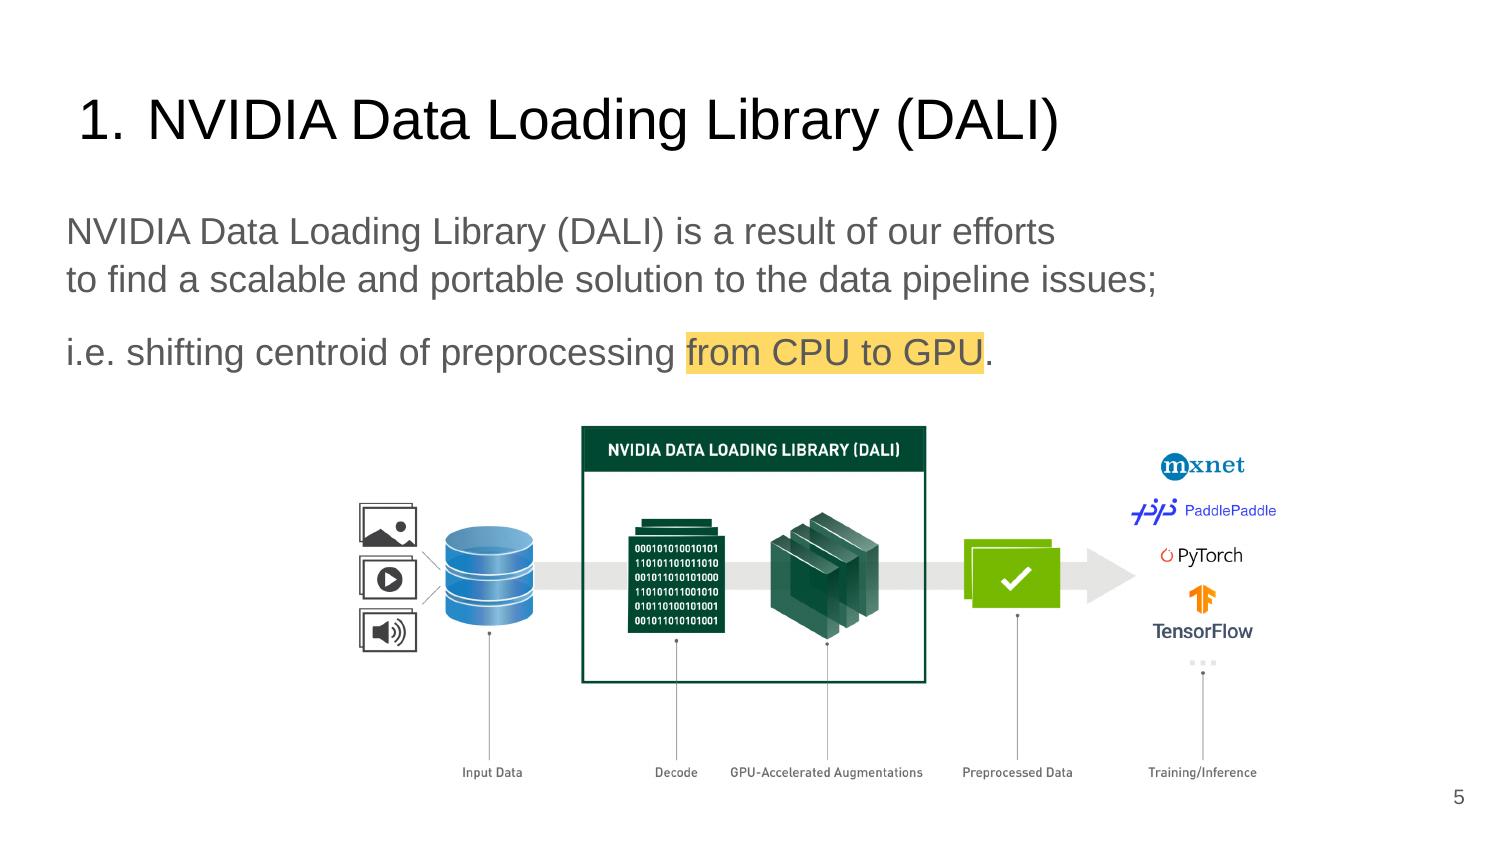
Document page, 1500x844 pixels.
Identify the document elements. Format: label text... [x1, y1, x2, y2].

picture [338, 393, 1281, 813]
title NVIDIA Data Loading Library (DALI) [51, 72, 1449, 167]
list NVIDIA Data Loading Library (DALI) is a result of our efforts to find a scalable and portable solution to the data pipeline issues; i.e. shifting centroid of preprocessing from CPU to GPU. [51, 189, 1449, 750]
slide_number ‹#› [1389, 764, 1480, 830]
